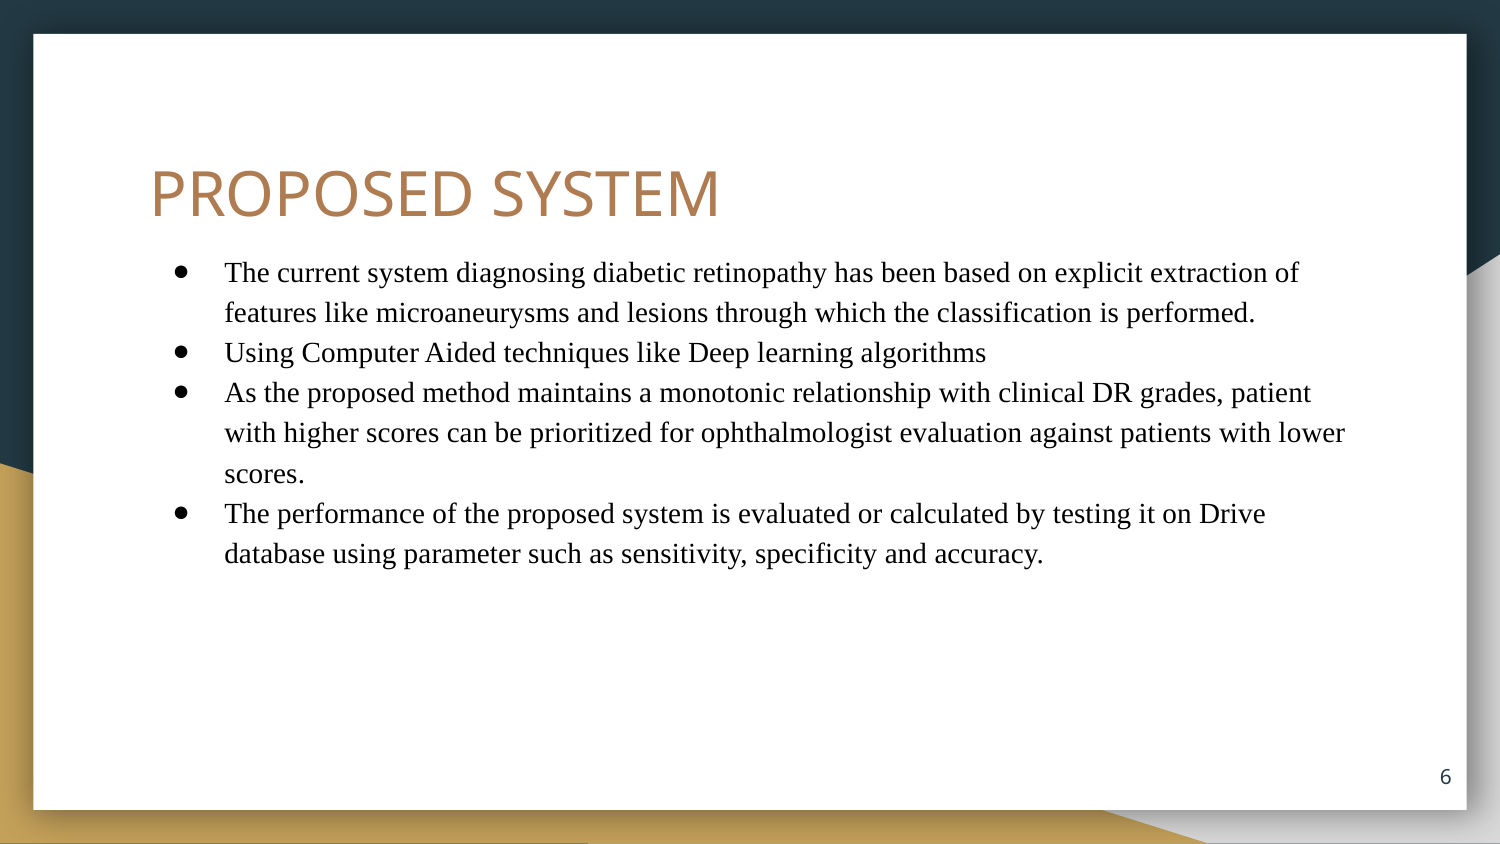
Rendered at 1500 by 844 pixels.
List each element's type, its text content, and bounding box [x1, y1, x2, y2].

title PROPOSED SYSTEM [134, 138, 1366, 232]
slide_number 6 [1376, 745, 1467, 810]
list The current system diagnosing diabetic retinopathy has been based on explicit extraction of features like microaneurysms and lesions through which the classification is performed. Using Computer Aided techniques like Deep learning algorithms As the proposed method maintains a monotonic relationship with clinical DR grades, patient with higher scores can be prioritized for ophthalmologist evaluation against patients with lower scores. The performance of the proposed system is evaluated or calculated by testing it on Drive database using parameter such as sensitivity, specificity and accuracy. [134, 232, 1366, 729]
